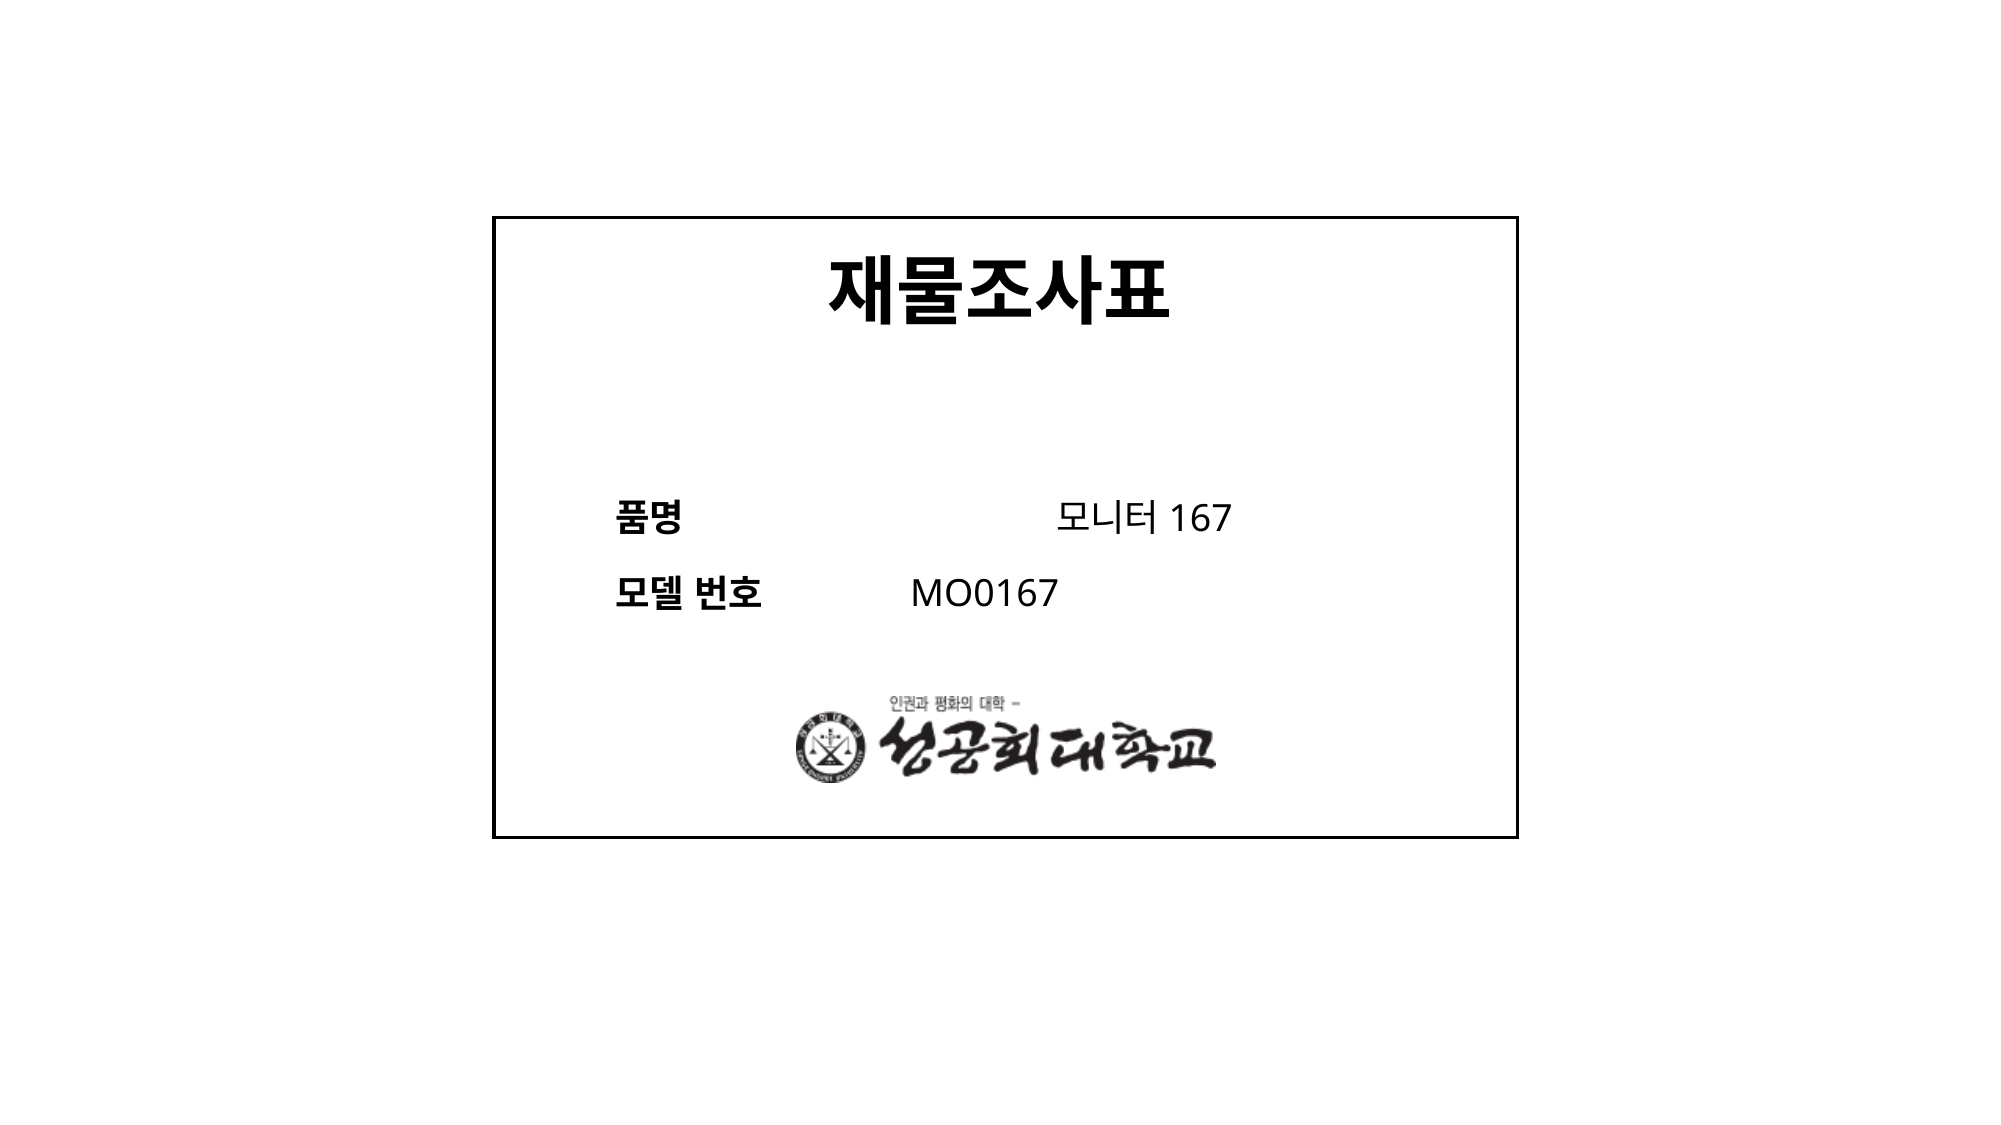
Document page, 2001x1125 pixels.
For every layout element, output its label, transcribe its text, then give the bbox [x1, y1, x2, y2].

text_box [492, 216, 1519, 839]
text_box MO0167 [895, 561, 1394, 622]
text_box 재물조사표 [812, 235, 1188, 341]
text_box 품명 [600, 486, 820, 547]
text_box 모니터167 [1041, 486, 1249, 547]
text_box 모델 번호 [600, 562, 820, 623]
picture [796, 696, 1216, 784]
